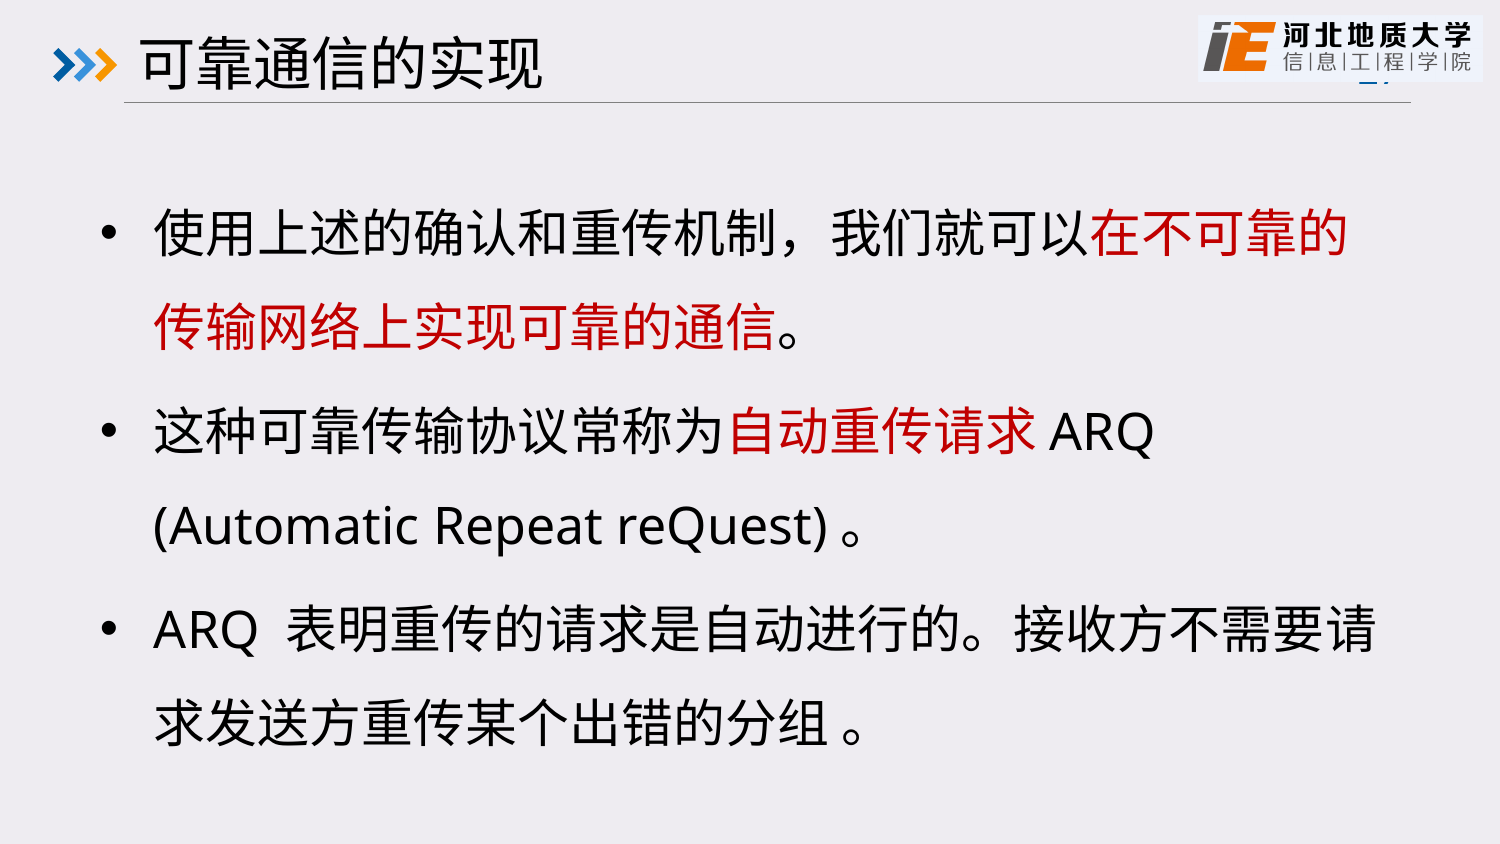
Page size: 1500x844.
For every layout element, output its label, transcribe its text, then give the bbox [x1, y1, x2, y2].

title 可靠通信的实现 [122, 23, 1178, 101]
picture [1198, 15, 1483, 82]
list 使用上述的确认和重传机制，我们就可以在不可靠的传输网络上实现可靠的通信。 这种可靠传输协议常称为自动重传请求ARQ (Automatic Repeat reQuest)。 ARQ 表明重传的请求是自动进行的。接收方不需要请求发送方重传某个出错的分组 。 [84, 161, 1401, 765]
